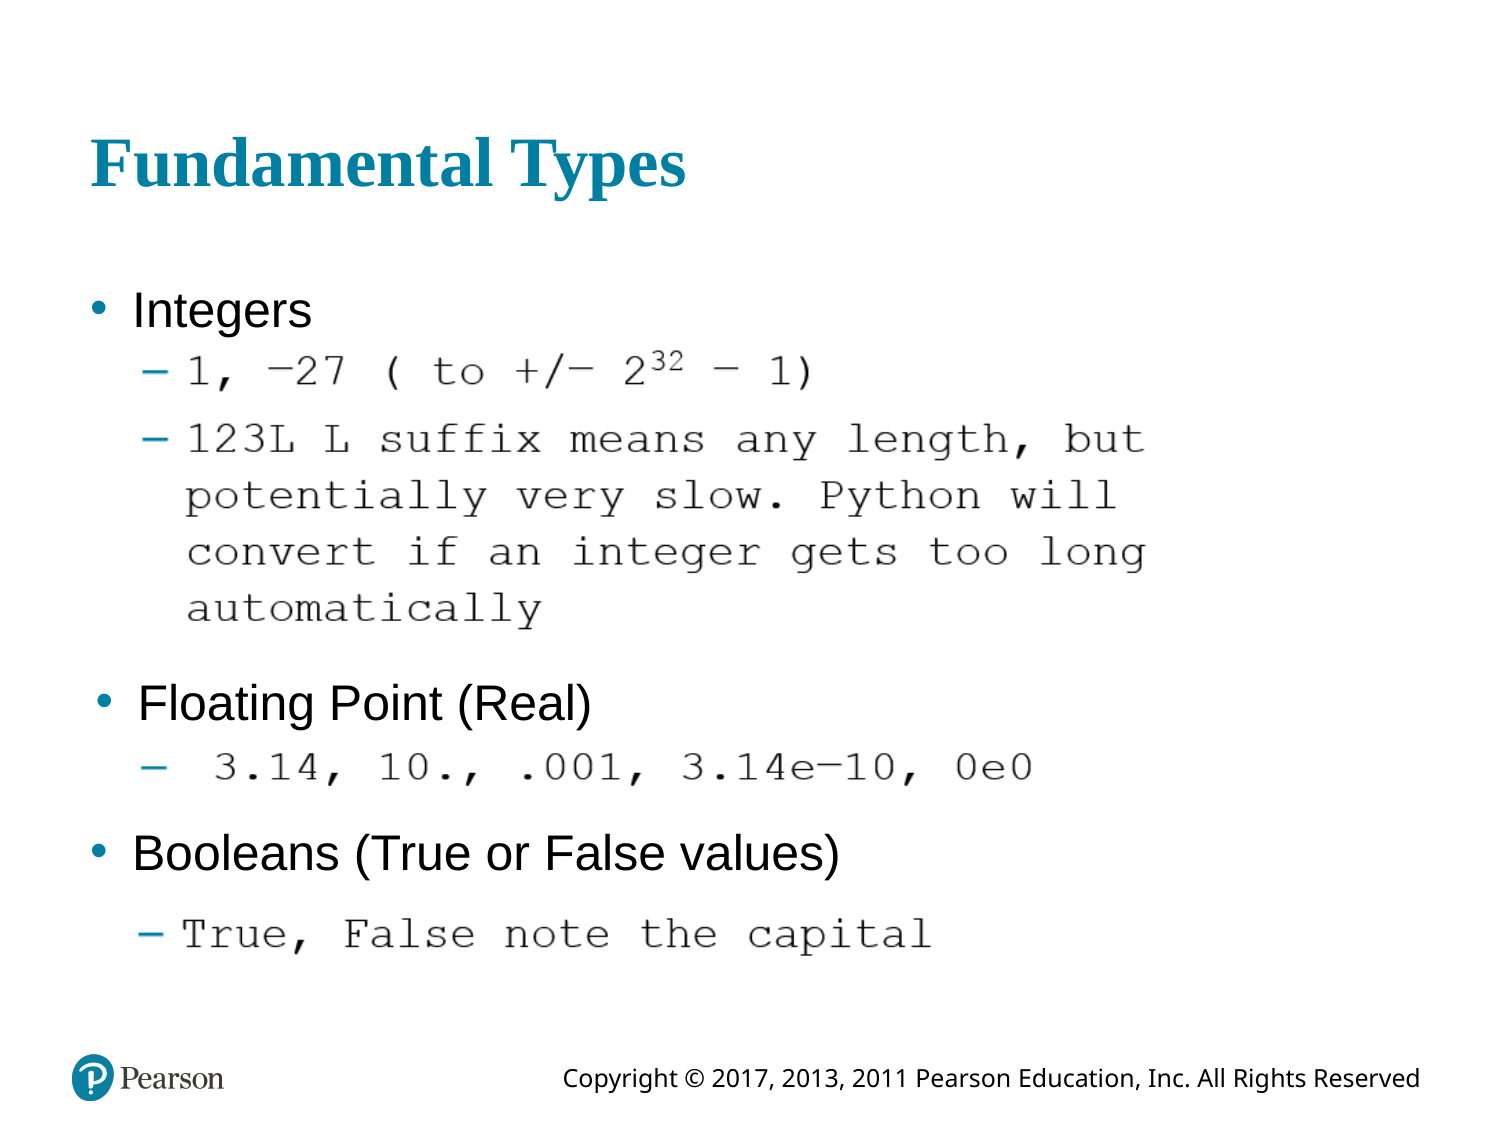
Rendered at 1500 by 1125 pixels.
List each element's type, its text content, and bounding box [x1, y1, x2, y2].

picture [80, 1063, 106, 1088]
title Fundamental Types [75, 35, 1425, 216]
picture [74, 338, 1227, 653]
picture [98, 1054, 224, 1101]
picture [72, 1054, 88, 1070]
picture [74, 907, 1014, 967]
list Floating Point (Real) [80, 655, 1431, 730]
picture [72, 1087, 83, 1101]
picture [74, 739, 1078, 807]
list Booleans (True or False values) [75, 805, 1438, 881]
list Integers [75, 262, 1425, 336]
